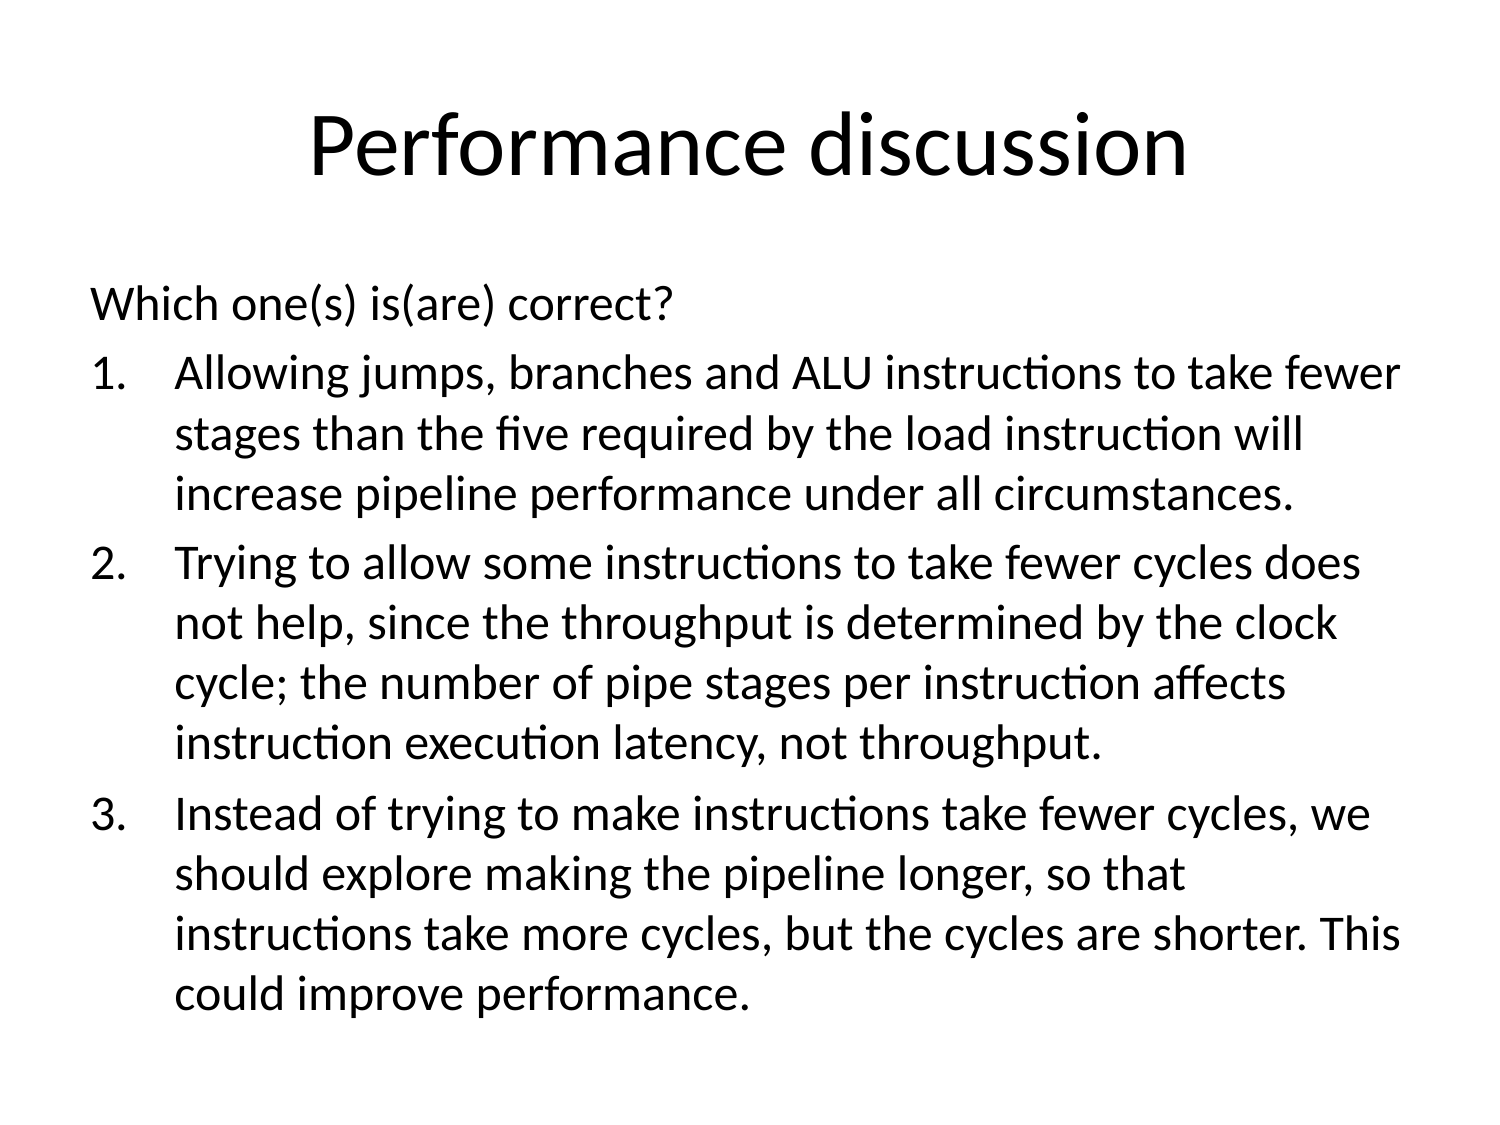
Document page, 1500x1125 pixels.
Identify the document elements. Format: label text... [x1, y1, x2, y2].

list Which one(s) is(are) correct? Allowing jumps, branches and ALU instructions to take fewer stages than the five required by the load instruction will increase pipeline performance under all circumstances. Trying to allow some instructions to take fewer cycles does not help, since the throughput is determined by the clock cycle; the number of pipe stages per instruction affects instruction execution latency, not throughput. Instead of trying to make instructions take fewer cycles, we should explore making the pipeline longer, so that instructions take more cycles, but the cycles are shorter. This could improve performance. [75, 262, 1425, 1075]
title Performance discussion [75, 45, 1425, 233]
